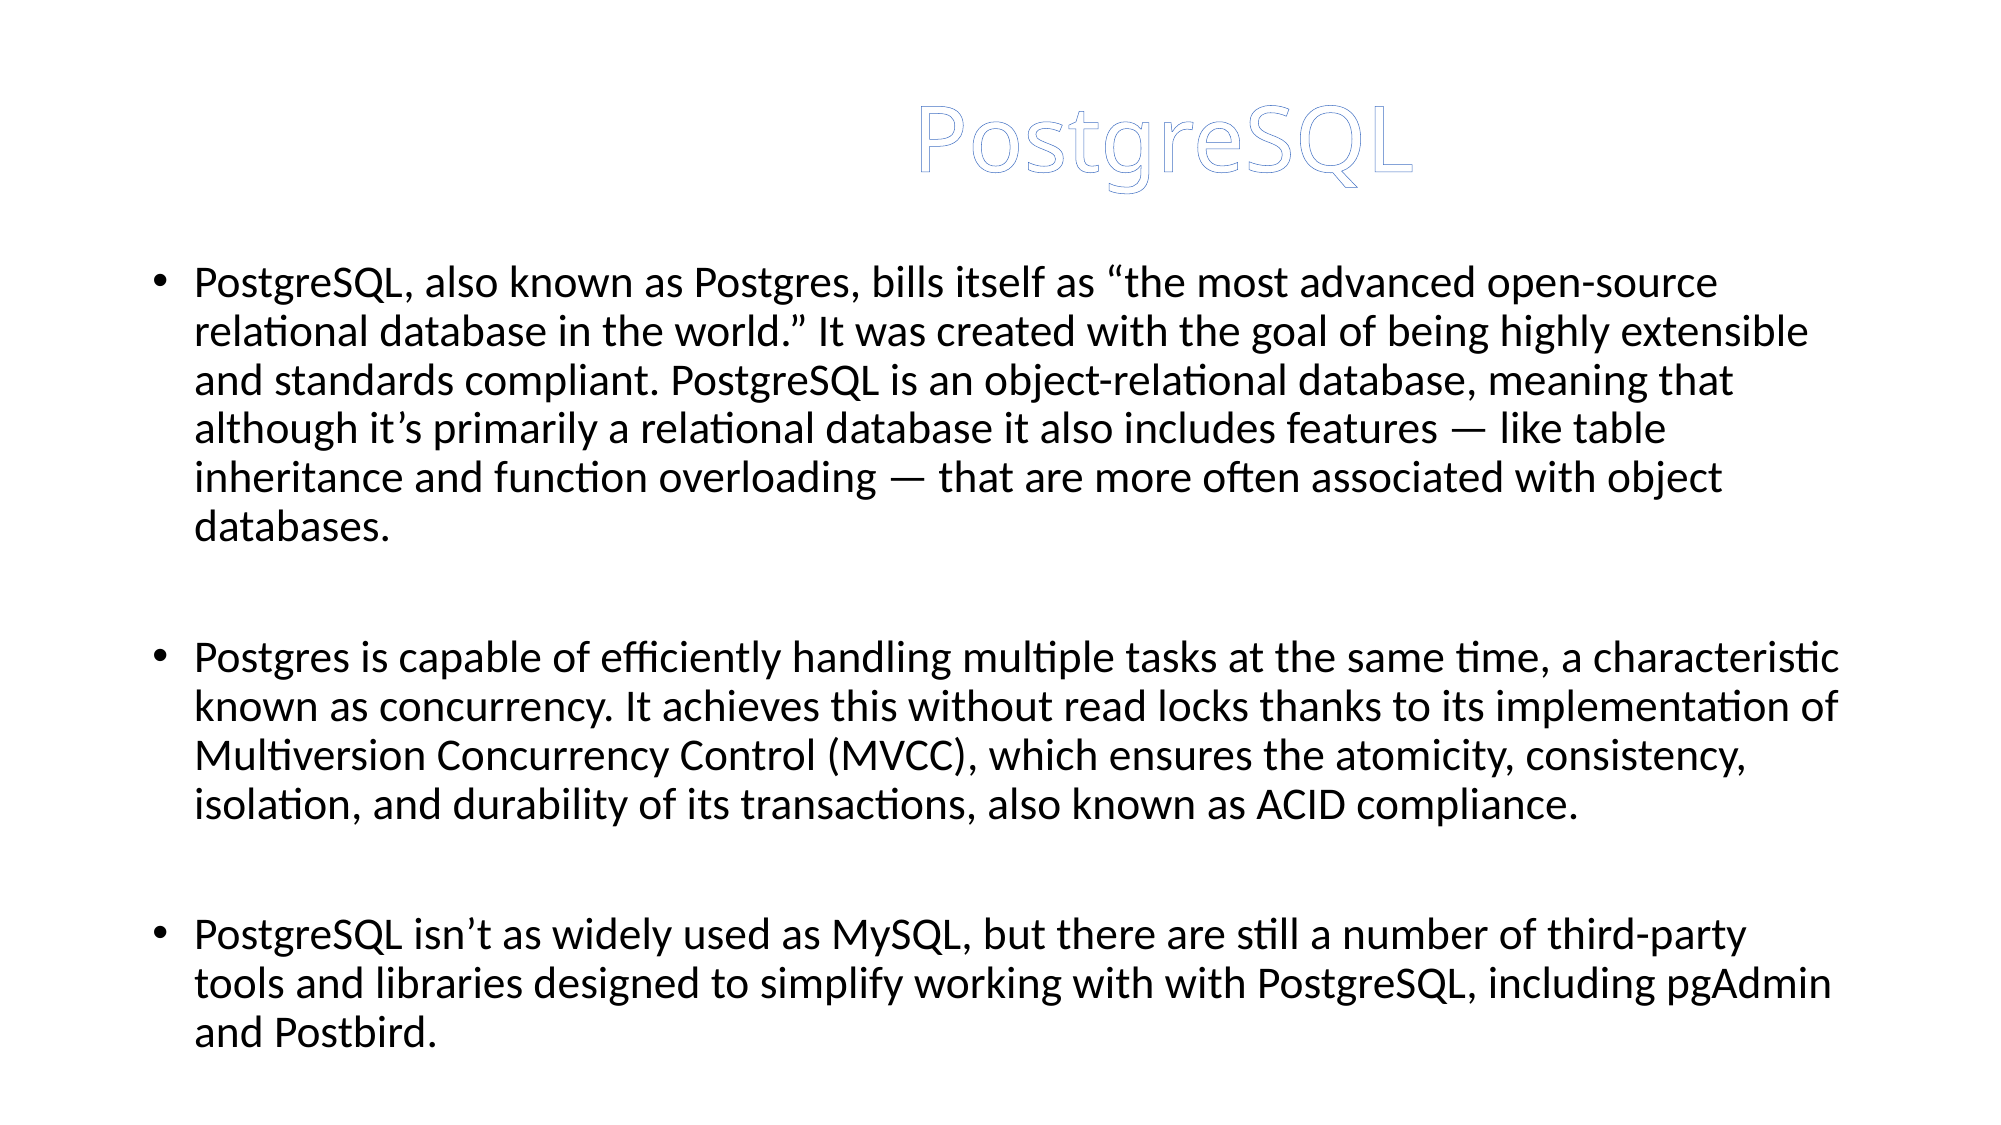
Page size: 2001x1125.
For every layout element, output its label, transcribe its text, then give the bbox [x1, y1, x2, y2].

title PostgreSQL [137, 59, 1863, 225]
list PostgreSQL, also known as Postgres, bills itself as “the most advanced open-source relational database in the world.” It was created with the goal of being highly extensible and standards compliant. PostgreSQL is an object-relational database, meaning that although it’s primarily a relational database it also includes features — like table inheritance and function overloading — that are more often associated with object databases. Postgres is capable of efficiently handling multiple tasks at the same time, a characteristic known as concurrency. It achieves this without read locks thanks to its implementation of Multiversion Concurrency Control (MVCC), which ensures the atomicity, consistency, isolation, and durability of its transactions, also known as ACID compliance. PostgreSQL isn’t as widely used as MySQL, but there are still a number of third-party tools and libraries designed to simplify working with with PostgreSQL, including pgAdmin and Postbird. [137, 250, 1863, 1074]
